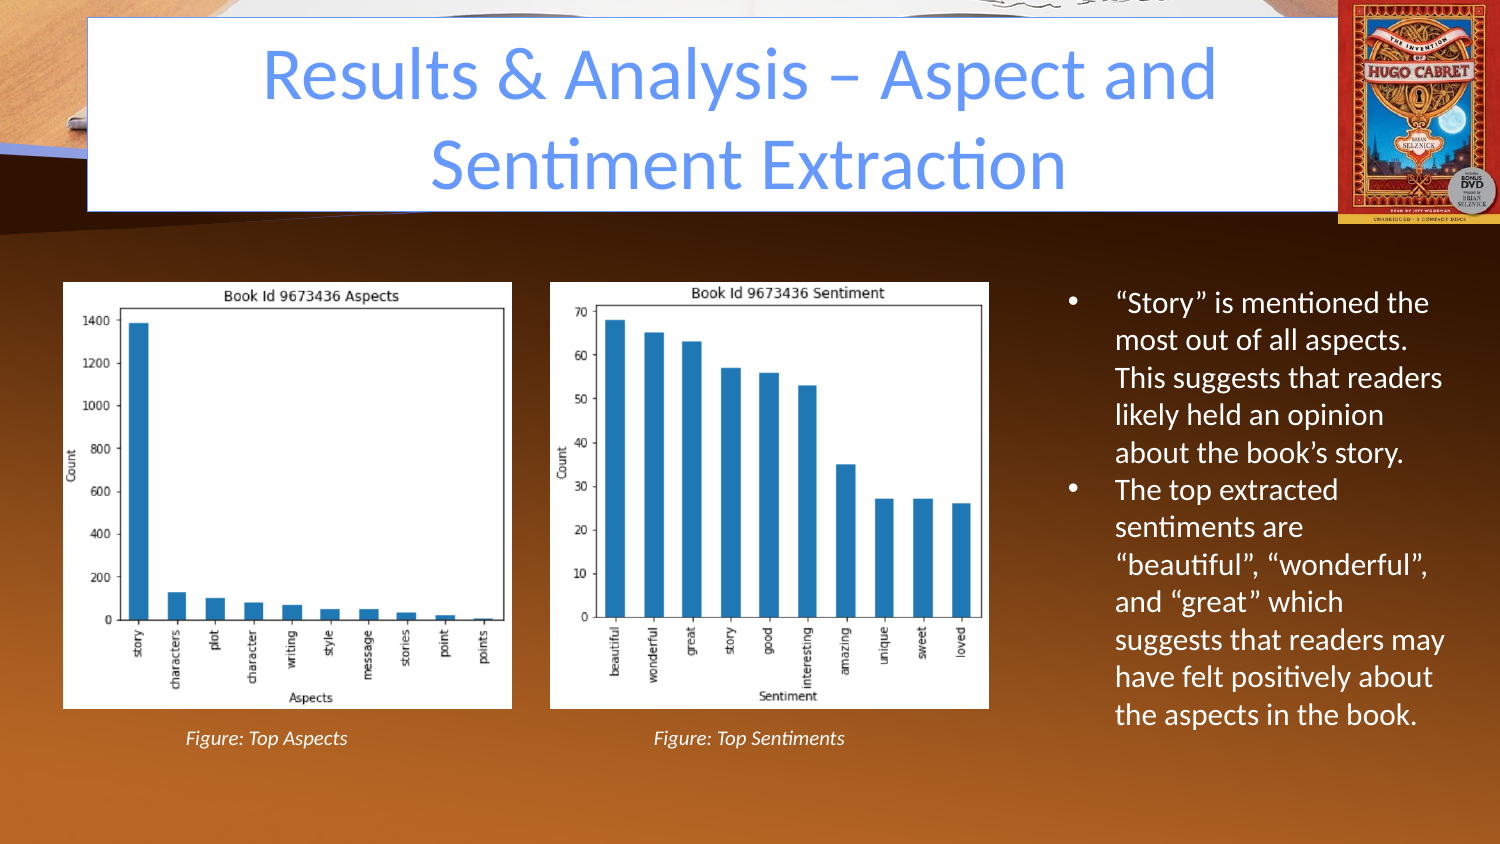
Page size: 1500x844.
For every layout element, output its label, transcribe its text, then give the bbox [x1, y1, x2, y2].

picture [0, 0, 1500, 844]
text_box “Story” is mentioned the most out of all aspects. This suggests that readers likely held an opinion about the book’s story. The top extracted sentiments are “beautiful”, “wonderful”, and “great” which suggests that readers may have felt positively about the aspects in the book. [1053, 274, 1462, 739]
text_box Figure: Top Sentiments [602, 717, 897, 757]
text_box Results & Analysis – Aspect and Sentiment Extraction [87, 17, 1333, 212]
text_box Figure: Top Aspects [119, 717, 415, 758]
